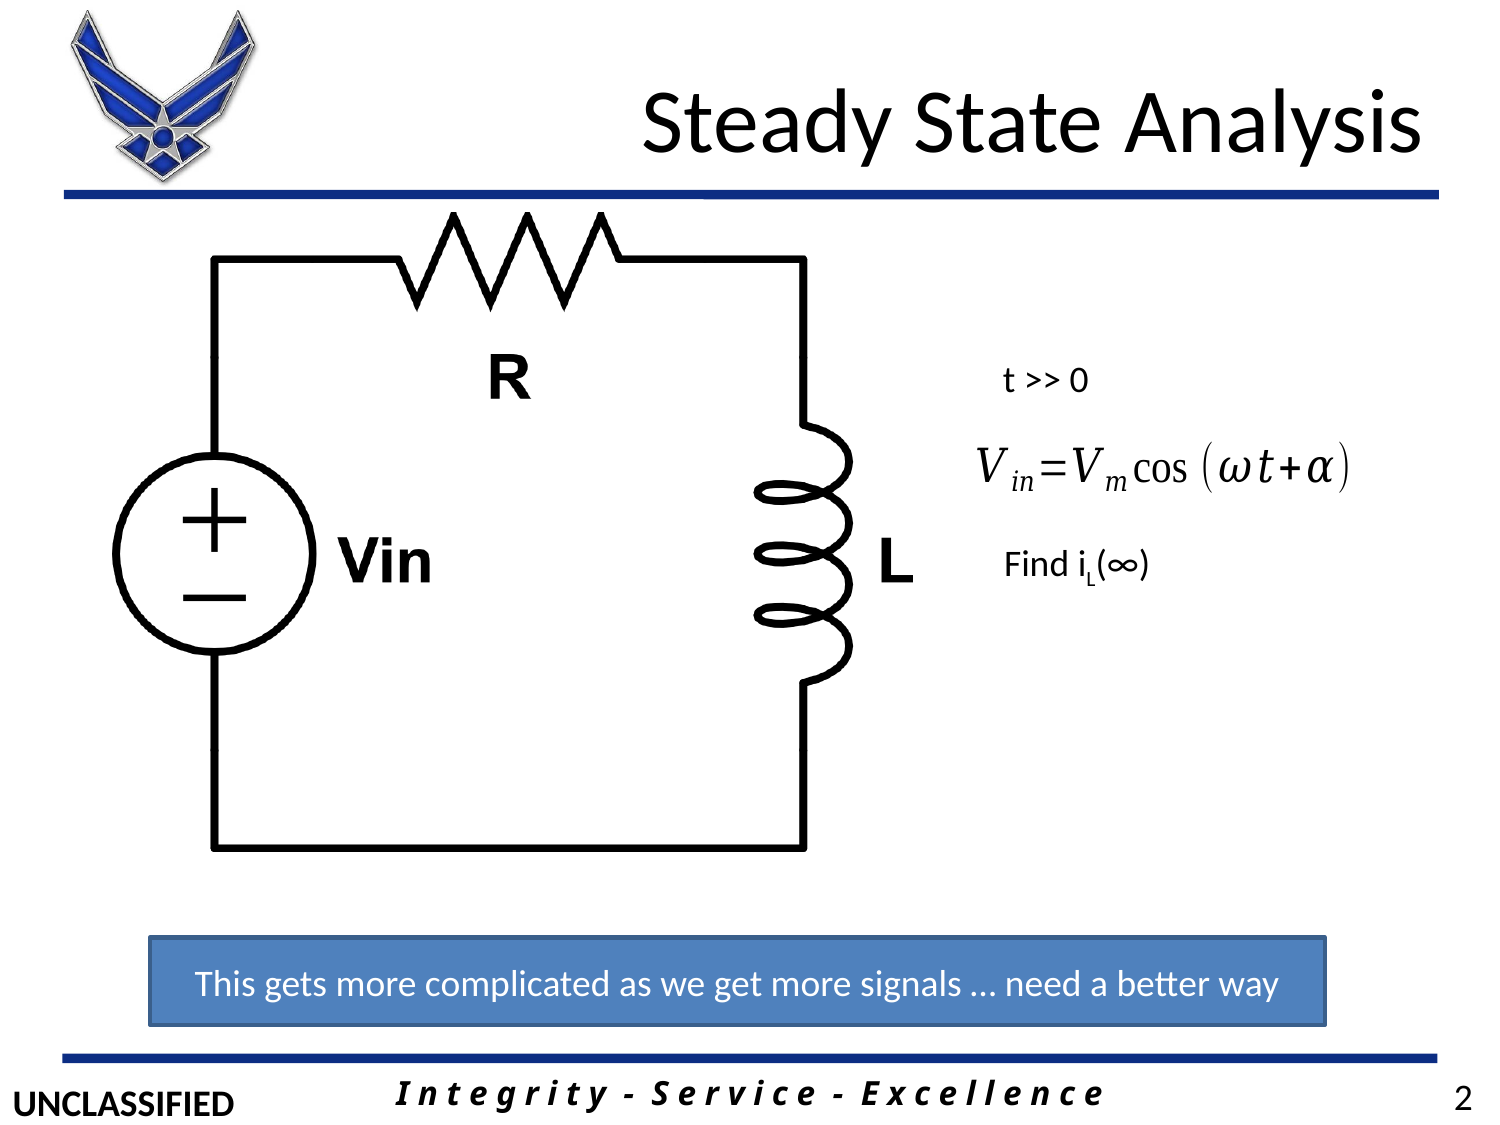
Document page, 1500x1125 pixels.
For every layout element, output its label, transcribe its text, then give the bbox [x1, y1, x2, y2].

title Steady State Analysis [270, 45, 1440, 188]
slide_number 2 [1137, 1065, 1488, 1125]
picture [65, 5, 261, 188]
text_box Find iL(∞) [989, 531, 1166, 598]
picture [112, 212, 913, 852]
text_box This gets more complicated as we get more signals … need a better way [148, 935, 1327, 1027]
text_box t >> 0 [988, 347, 1104, 407]
